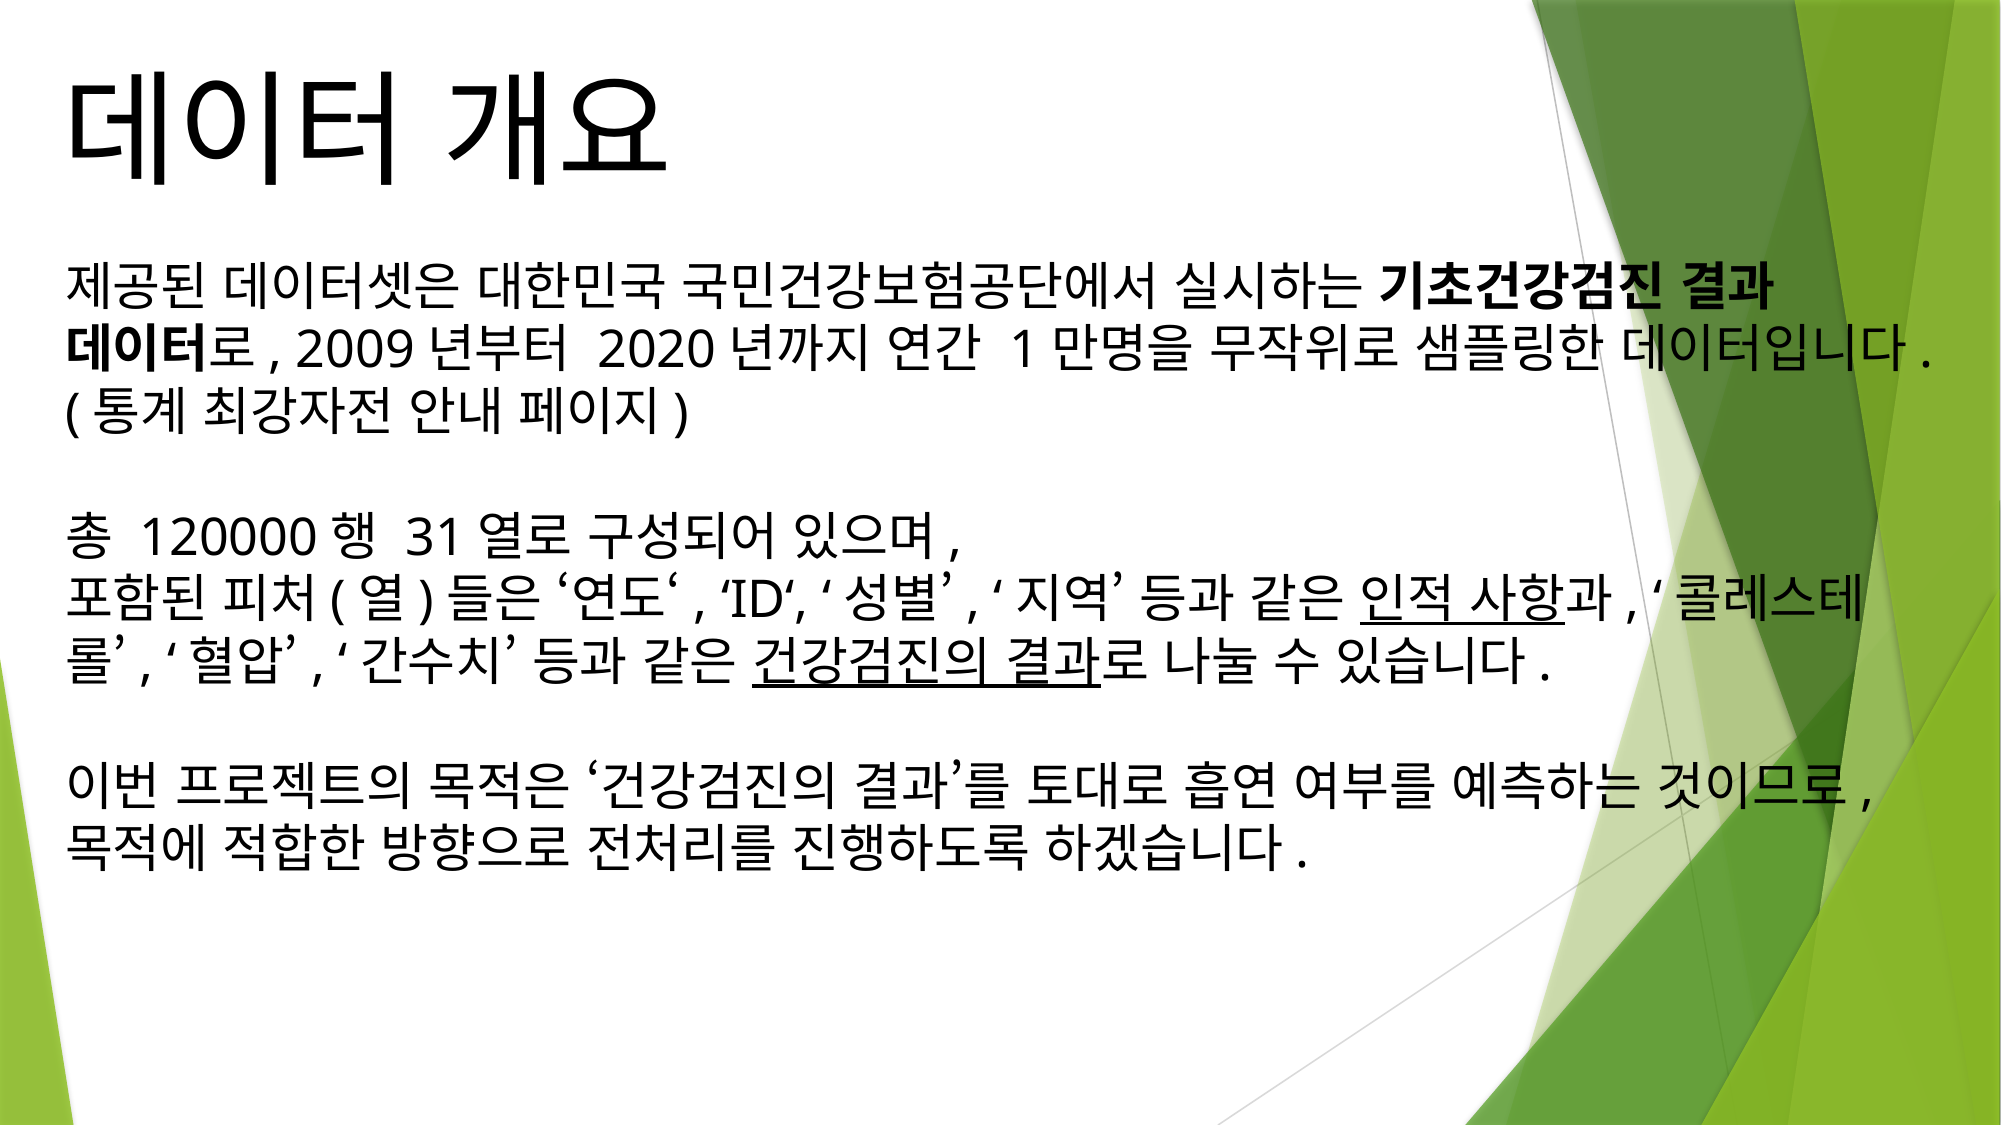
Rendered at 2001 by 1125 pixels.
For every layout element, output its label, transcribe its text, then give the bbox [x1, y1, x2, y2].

text_box 제공된 데이터셋은 대한민국 국민건강보험공단에서 실시하는 기초건강검진 결과 데이터로, 2009년부터 2020년까지 연간 1만명을 무작위로 샘플링한 데이터입니다. (통계 최강자전 안내 페이지) 총 120000행 31열로 구성되어 있으며, 포함된 피처(열)들은 ‘연도‘, ‘ID‘, ‘성별’, ‘지역’ 등과 같은 인적 사항과, ‘콜레스테롤’, ‘혈압’, ‘간수치’ 등과 같은 건강검진의 결과로 나눌 수 있습니다. 이번 프로젝트의 목적은 ‘건강검진의 결과’를 토대로 흡연 여부를 예측하는 것이므로, 목적에 적합한 방향으로 전처리를 진행하도록 하겠습니다. [50, 245, 1950, 886]
text_box 데이터 개요 [48, 43, 688, 209]
